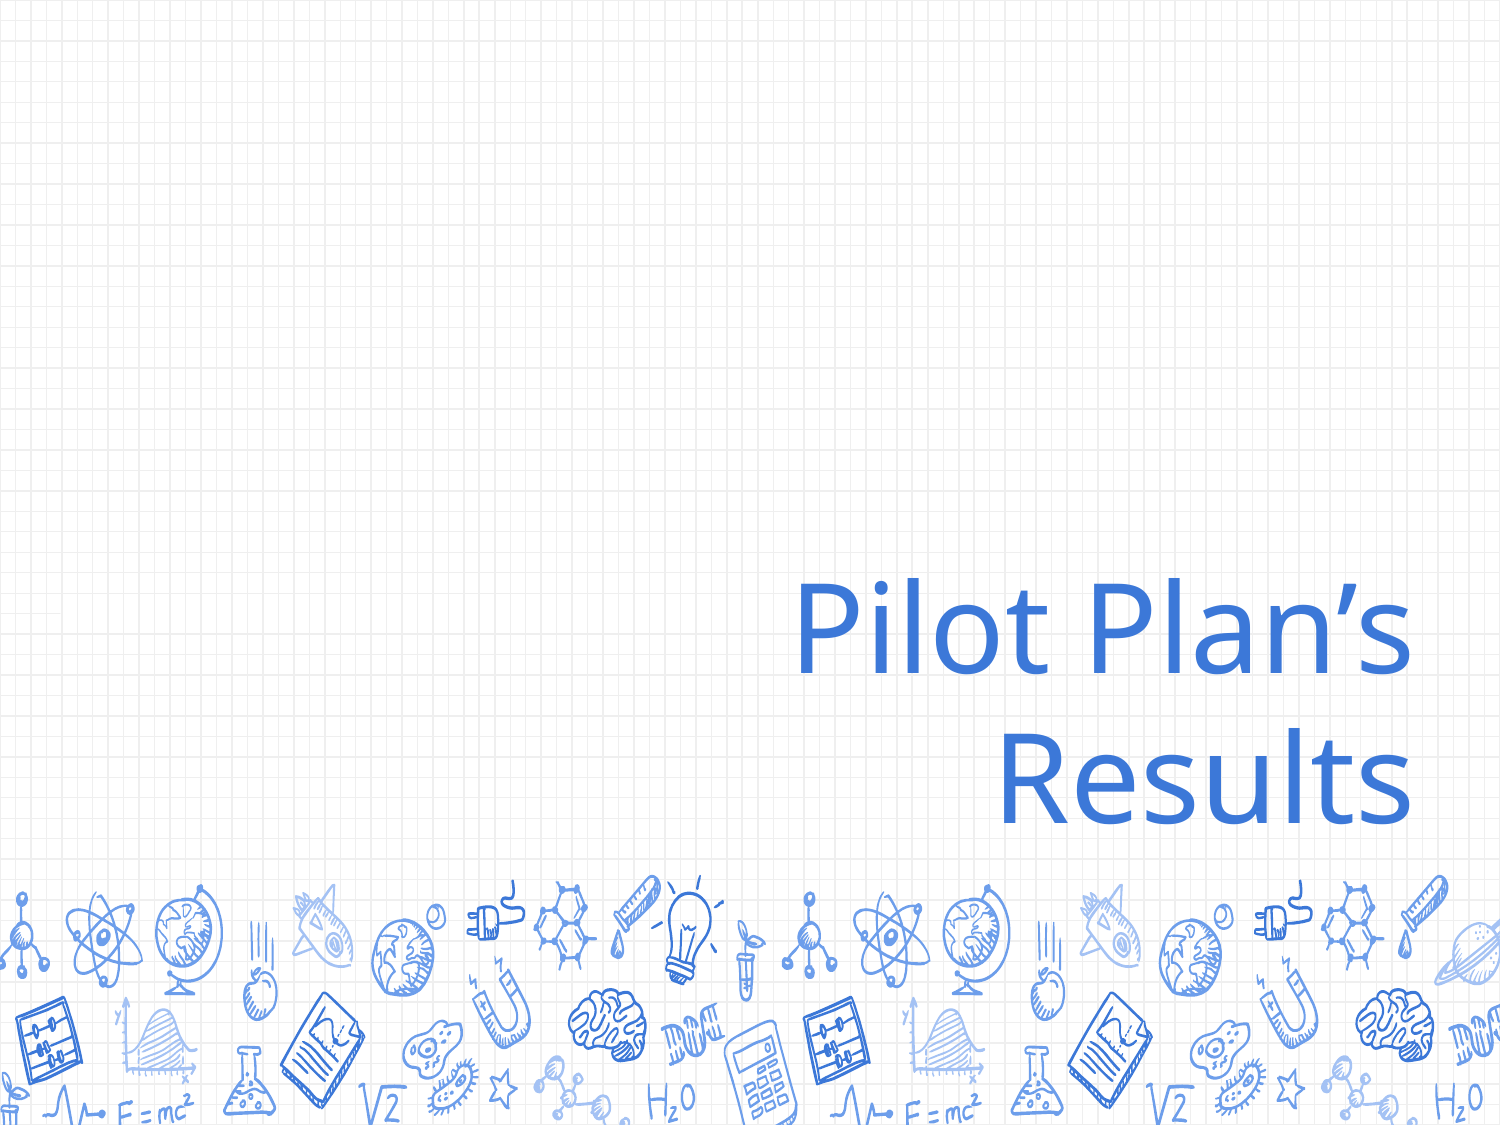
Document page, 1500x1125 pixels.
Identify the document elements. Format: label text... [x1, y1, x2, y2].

title Pilot Plan’s Results [608, 609, 1431, 864]
